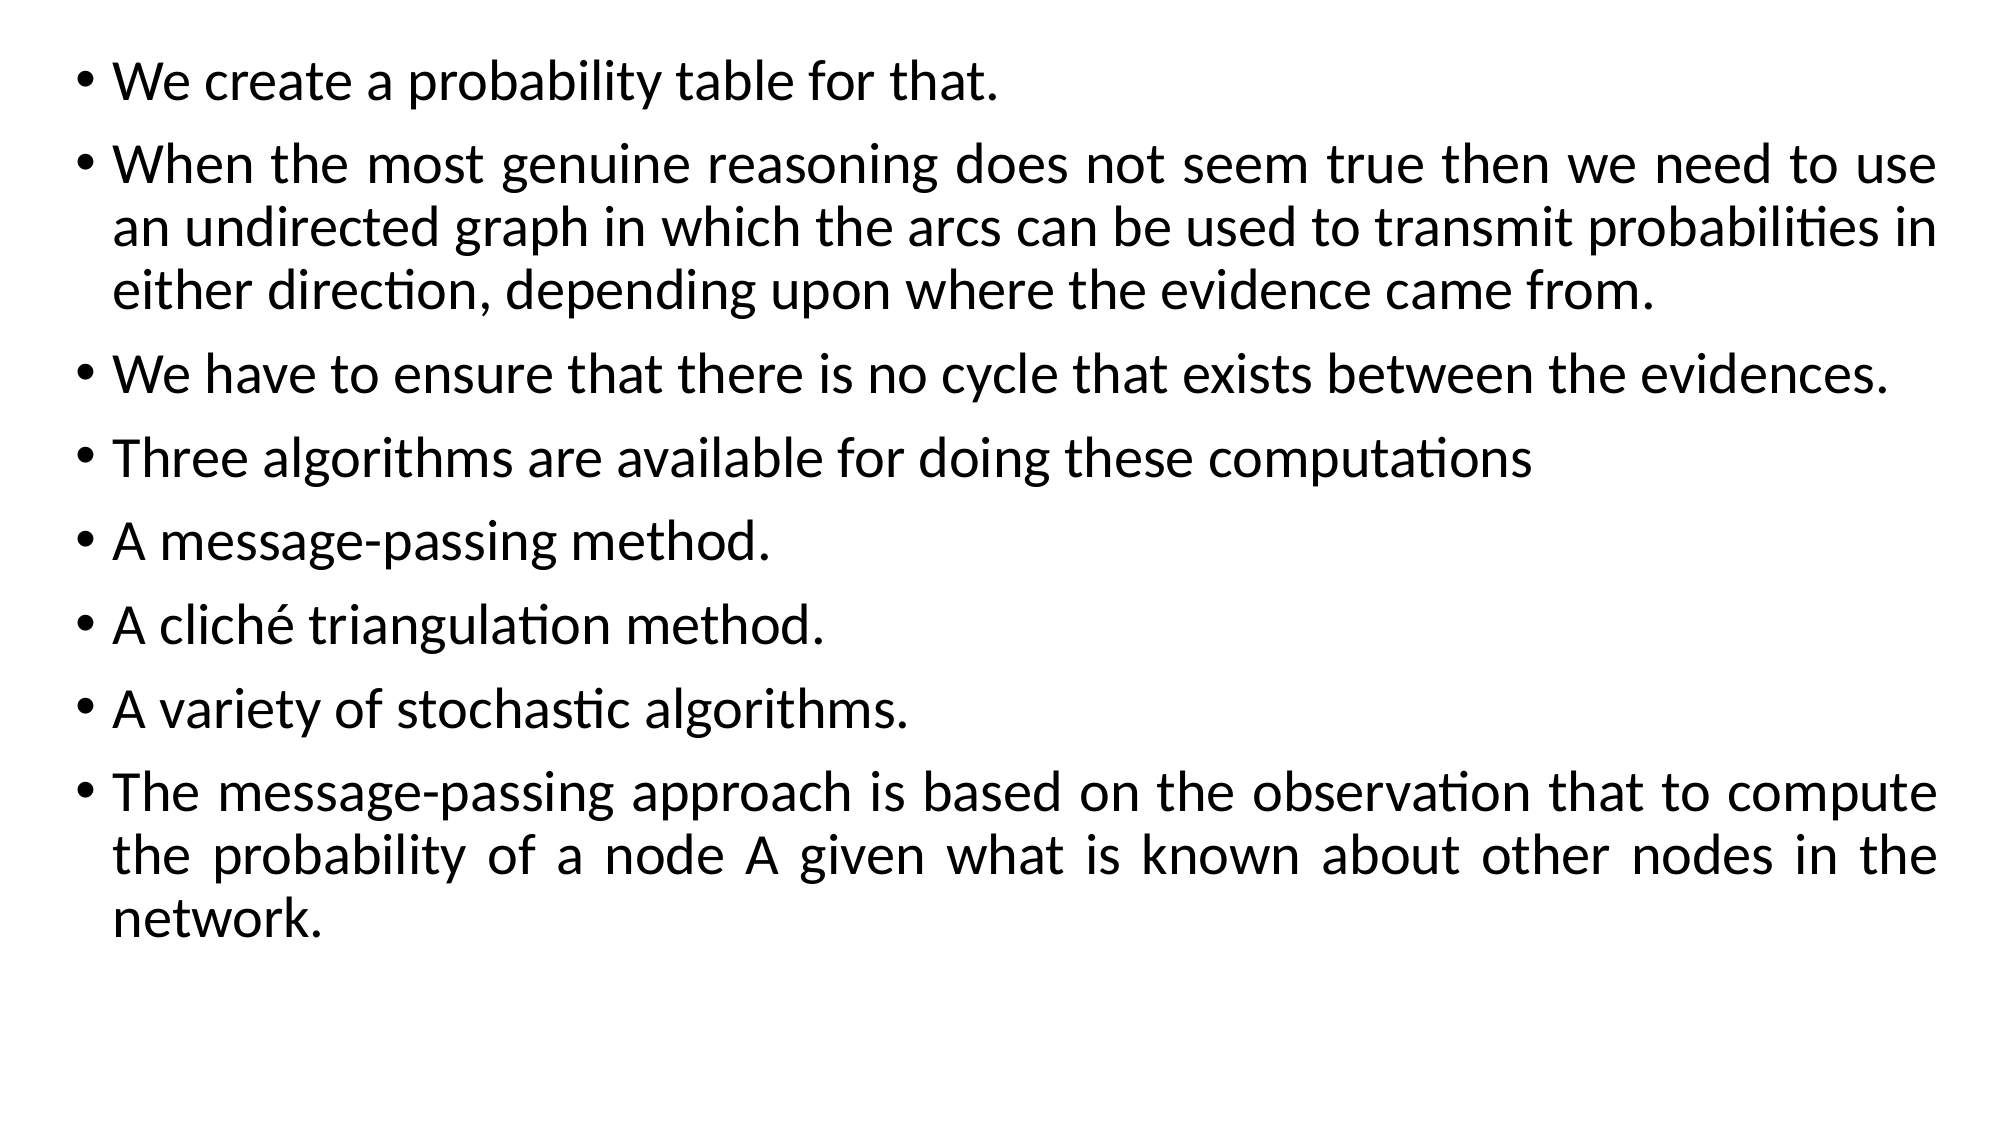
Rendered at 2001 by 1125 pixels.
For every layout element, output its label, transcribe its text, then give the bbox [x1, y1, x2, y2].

list We create a probability table for that. When the most genuine reasoning does not seem true then we need to use an undirected graph in which the arcs can be used to transmit probabilities in either direction, depending upon where the evidence came from. We have to ensure that there is no cycle that exists between the evidences. Three algorithms are available for doing these computations A message-passing method. A cliché triangulation method. A variety of stochastic algorithms. The message-passing approach is based on the observation that to compute the probability of a node A given what is known about other nodes in the network. [60, 42, 1955, 1075]
